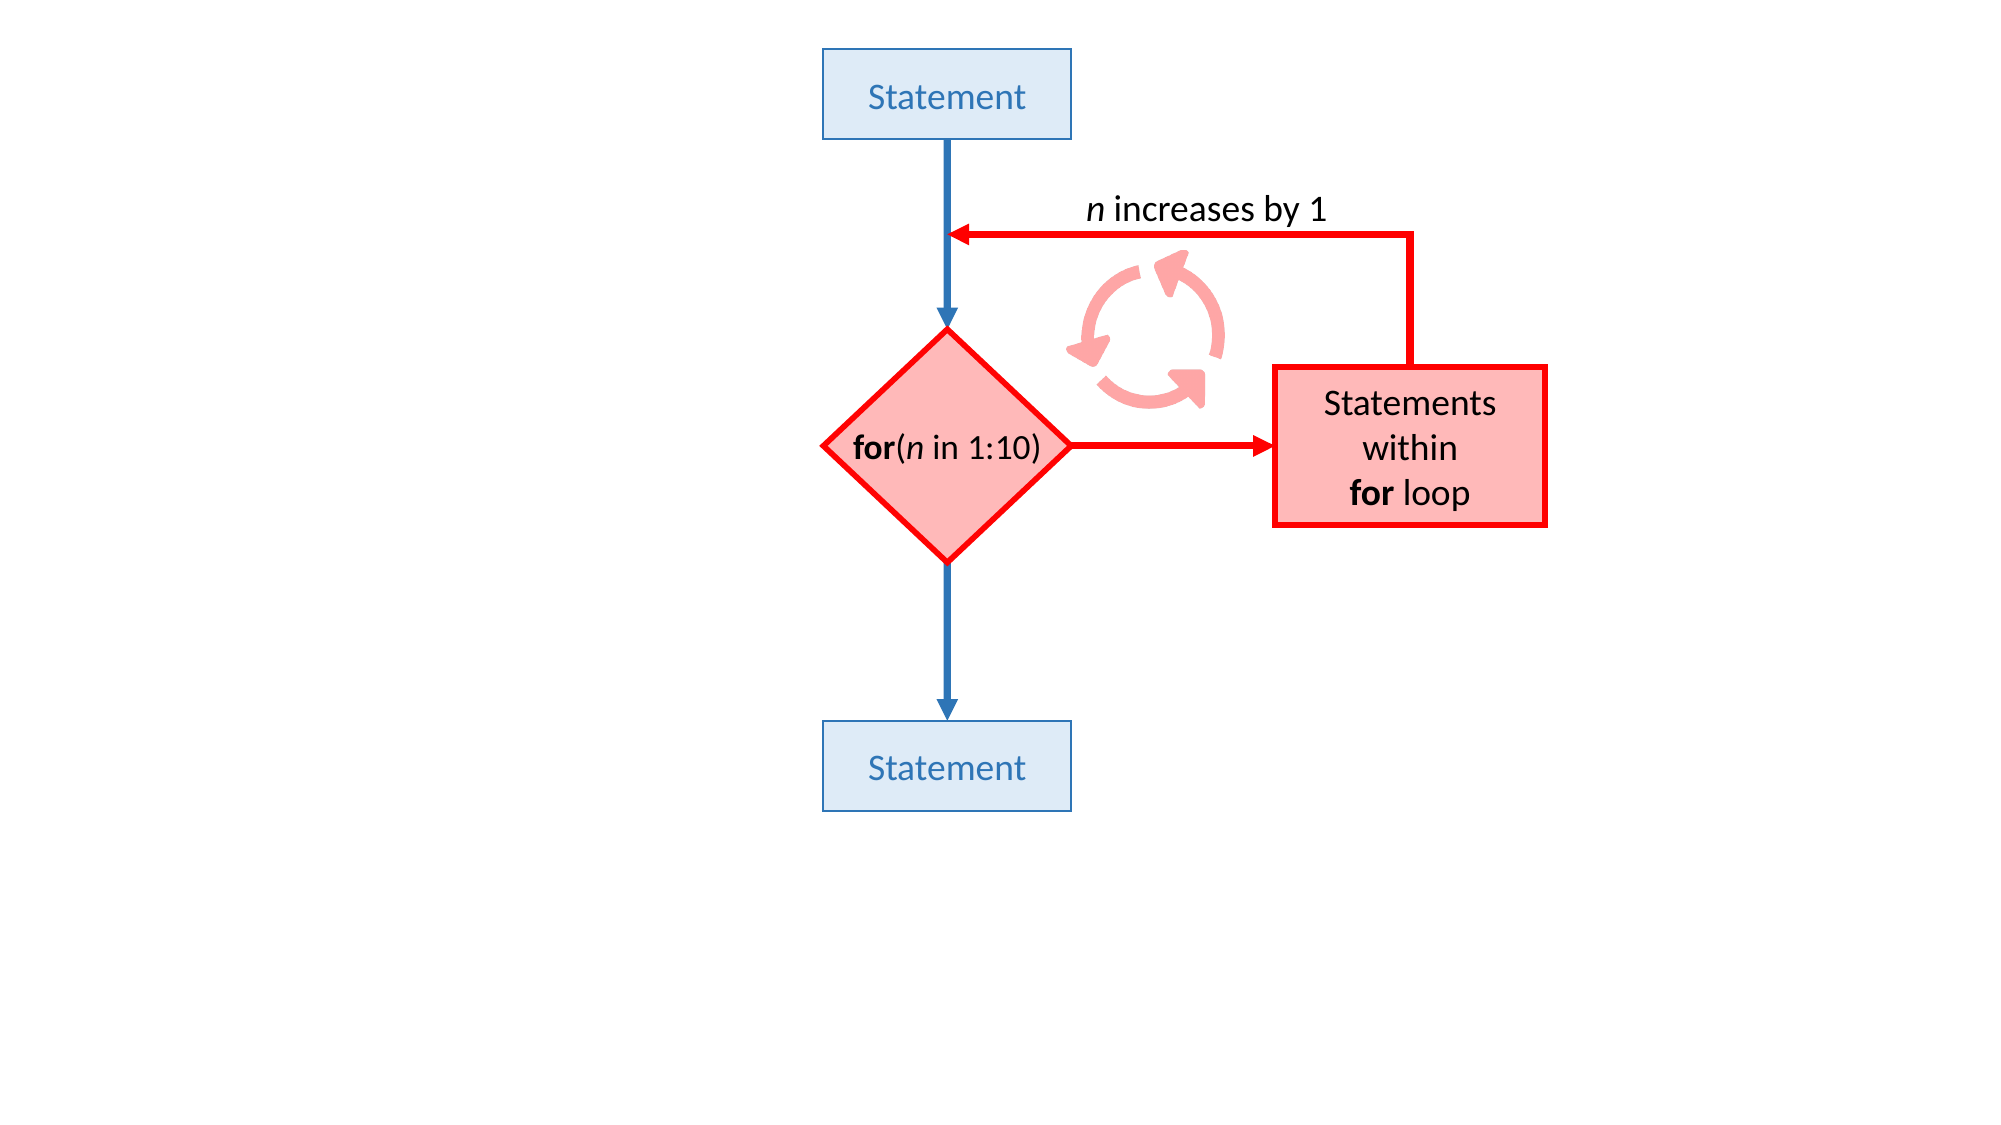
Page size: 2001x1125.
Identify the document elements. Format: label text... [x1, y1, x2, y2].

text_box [1112, 69, 1245, 532]
text_box Statement [822, 720, 1072, 812]
text_box n increases by 1 [1245, 176, 1365, 237]
text_box [1058, 432, 1071, 460]
picture [1066, 250, 1226, 409]
text_box for(n in 1:10) [837, 416, 1058, 475]
text_box n increases by 1 [1071, 176, 1112, 237]
text_box [853, 328, 1041, 416]
text_box Statement [822, 48, 1072, 140]
text_box Statements within for loop [1274, 366, 1546, 526]
text_box [821, 431, 837, 461]
text_box [852, 475, 1042, 564]
